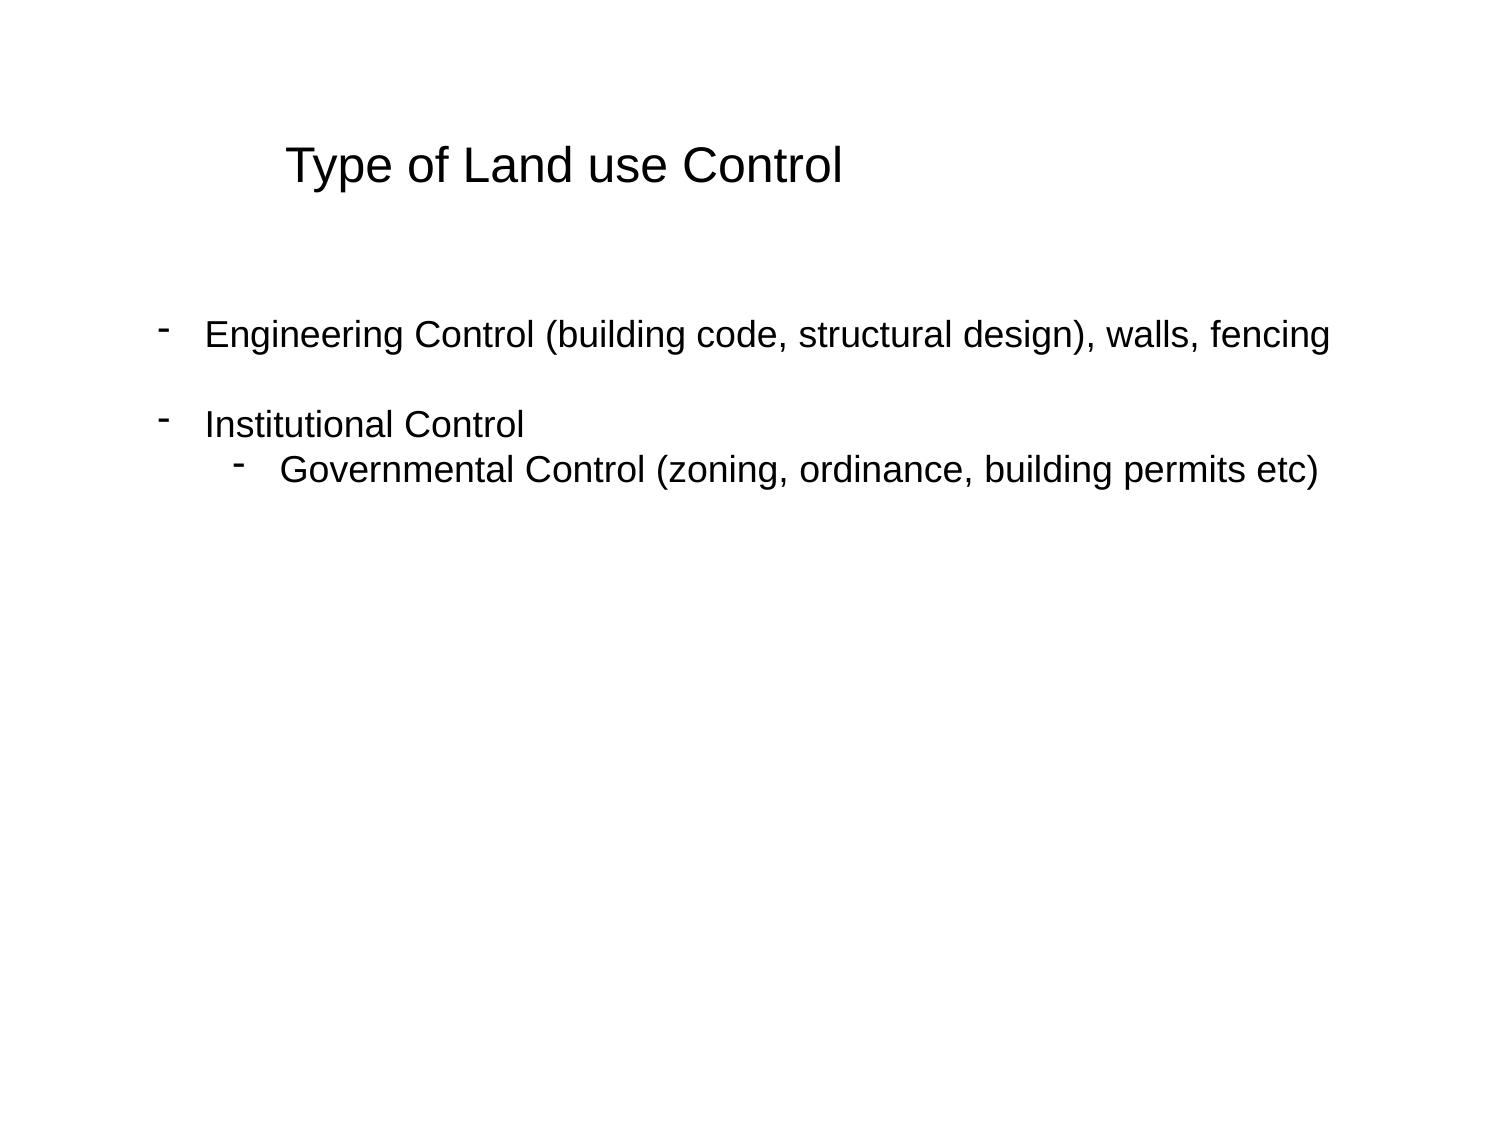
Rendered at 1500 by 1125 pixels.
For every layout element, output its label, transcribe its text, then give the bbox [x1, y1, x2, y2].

text_box Type of Land use Control [270, 125, 859, 201]
text_box Engineering Control (building code, structural design), walls, fencing Institutional Control Governmental Control (zoning, ordinance, building permits etc) [142, 302, 1347, 588]
